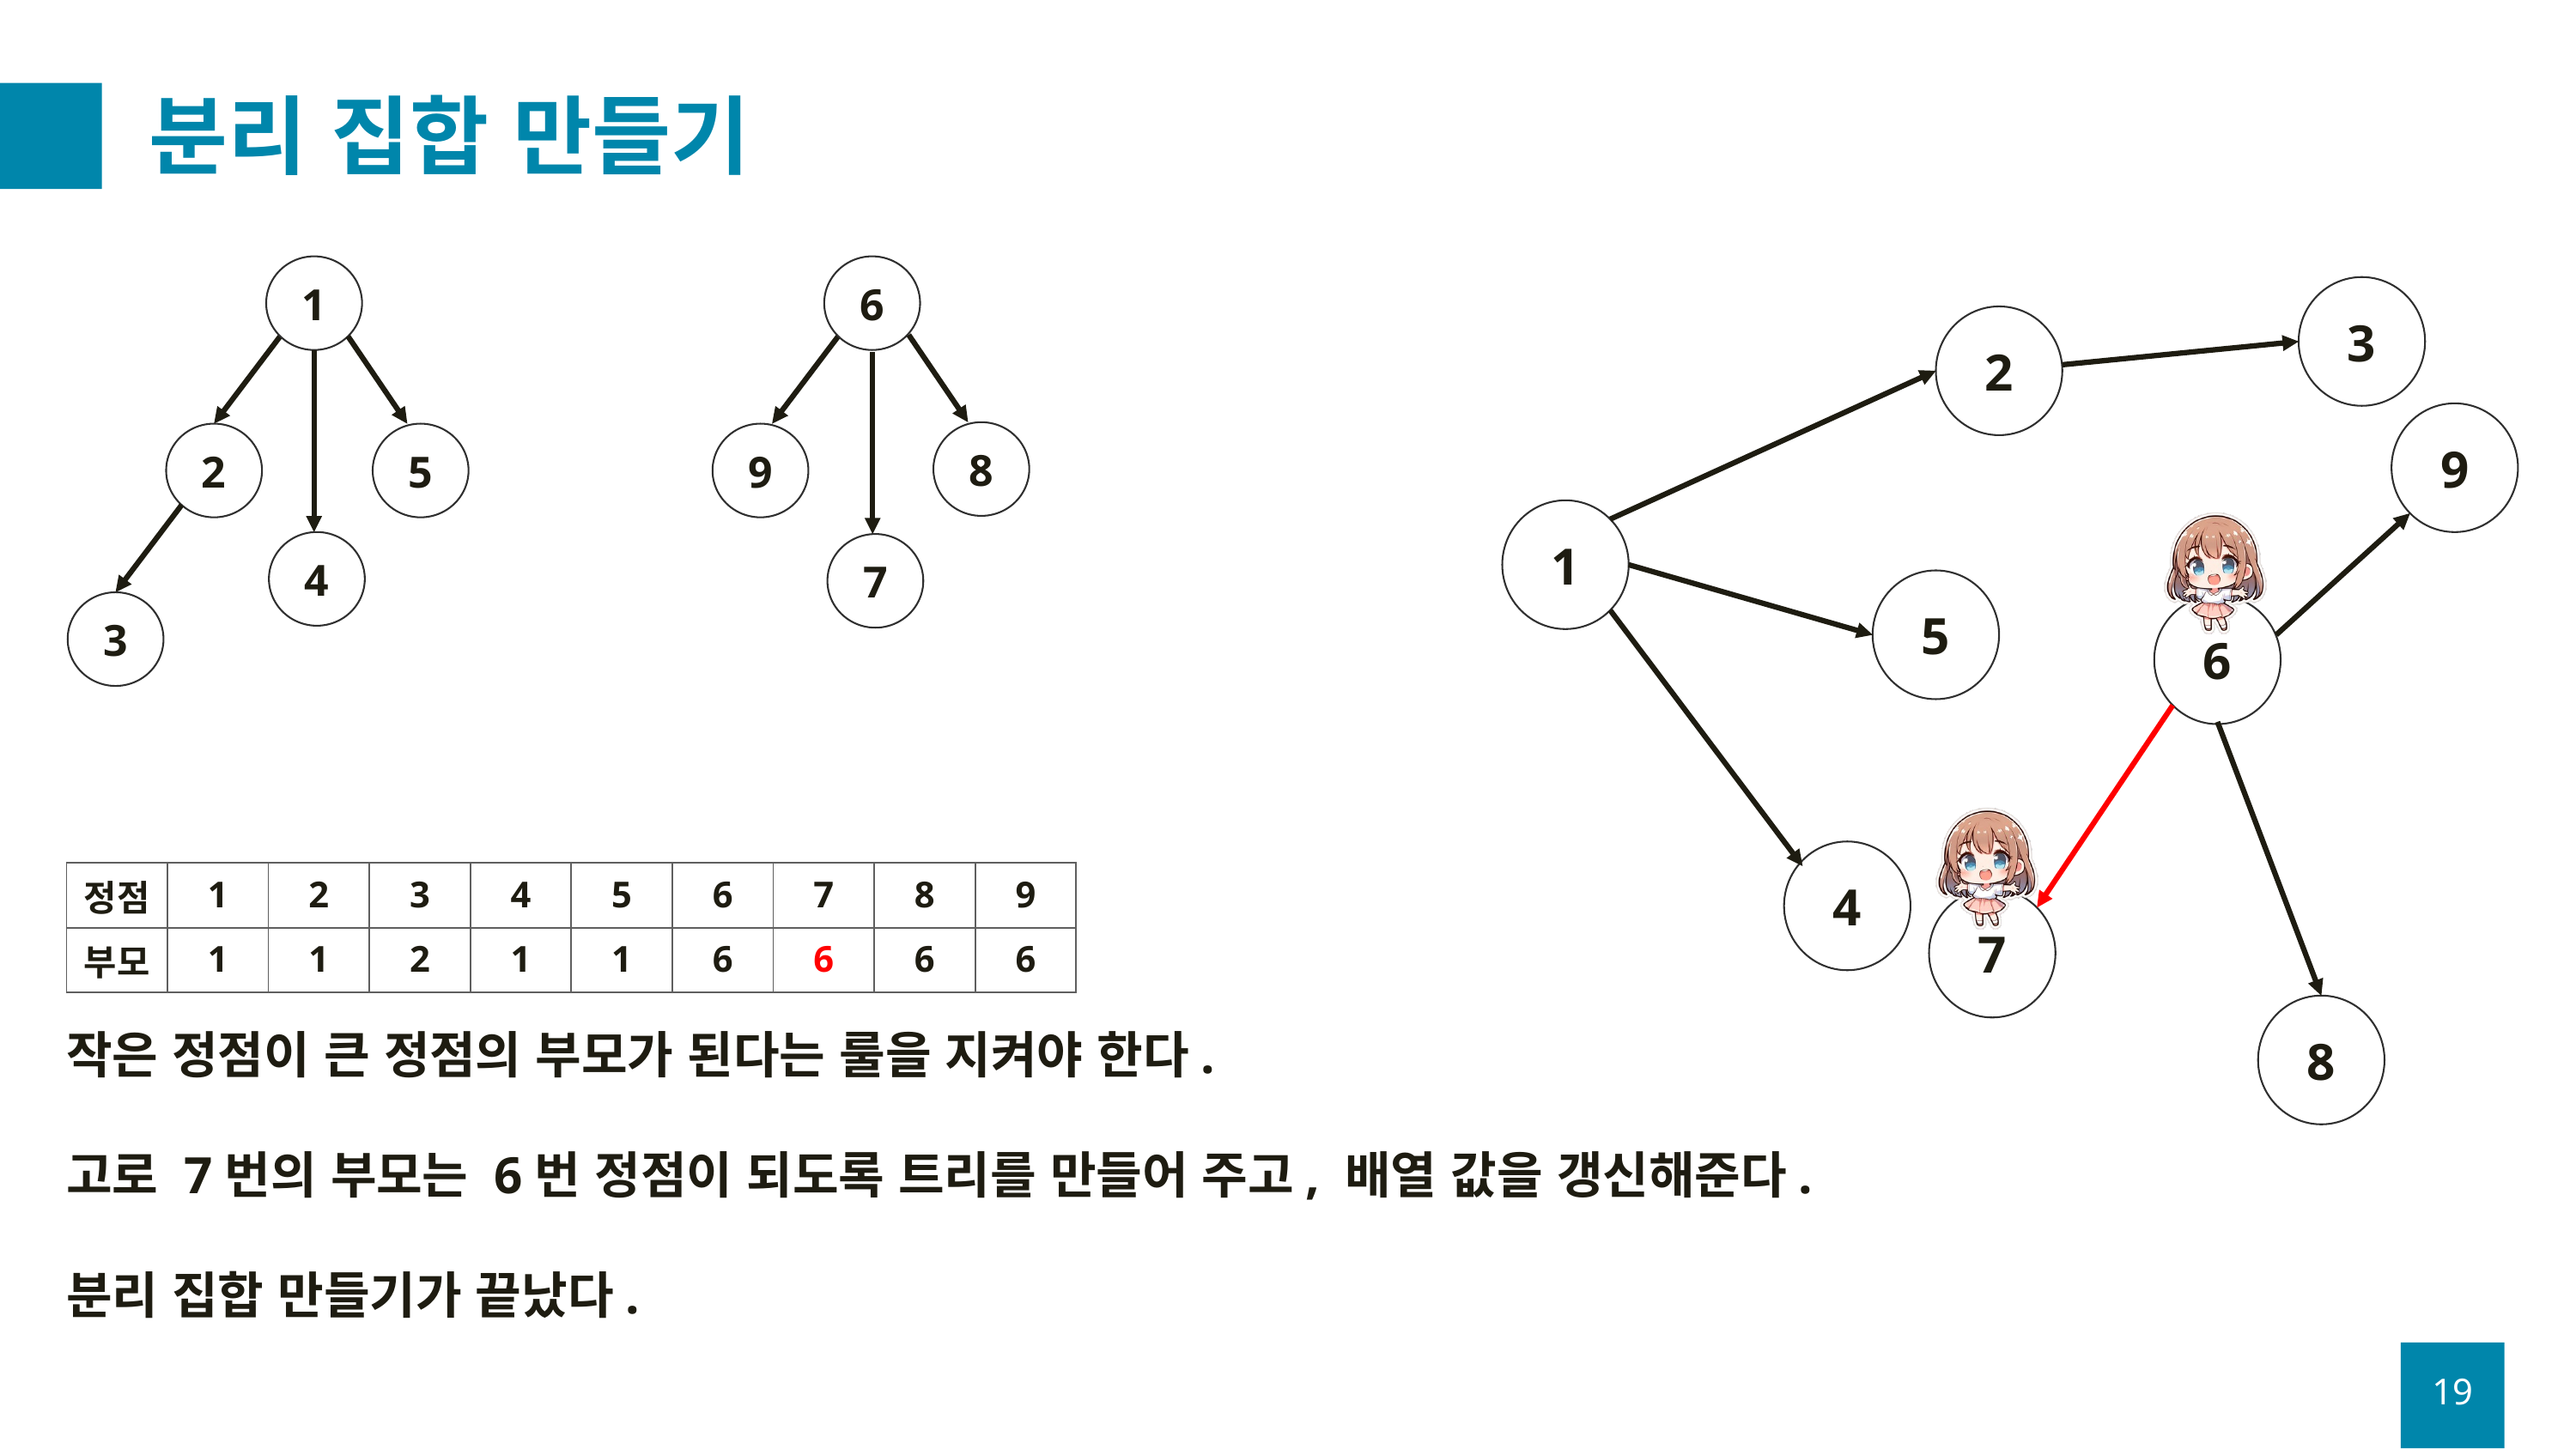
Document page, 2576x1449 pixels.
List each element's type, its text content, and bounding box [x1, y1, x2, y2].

text_box 4 [1783, 840, 1911, 972]
table_cell 6 [875, 929, 975, 991]
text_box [2276, 512, 2410, 635]
table_cell 1 [168, 929, 268, 991]
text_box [214, 336, 281, 424]
text_box 7 [826, 533, 925, 629]
table_header 9 [976, 864, 1075, 927]
text_box 6 [2153, 635, 2282, 725]
table_header 7 [774, 864, 873, 927]
table_cell 6 [774, 929, 873, 991]
table_header 1 [168, 864, 268, 927]
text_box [115, 505, 182, 592]
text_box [2062, 341, 2299, 365]
text_box 1 [264, 255, 363, 351]
slide_number 19 [2400, 1355, 2505, 1433]
table_cell 6 [673, 929, 773, 991]
text_box 5 [1871, 569, 2001, 700]
text_box 8 [932, 421, 1030, 517]
table_cell 1 [471, 929, 570, 991]
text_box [1610, 609, 1803, 866]
table_header 3 [370, 864, 470, 927]
table_header 4 [471, 864, 570, 927]
text_box 2 [1935, 305, 2063, 436]
table_header 8 [875, 864, 975, 927]
picture [2147, 506, 2276, 635]
table_cell 1 [572, 929, 671, 991]
table_header 정점 [67, 864, 167, 927]
text_box 8 [2257, 994, 2386, 1125]
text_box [1628, 564, 1873, 635]
text_box 4 [268, 530, 366, 627]
text_box 3 [66, 591, 165, 688]
text_box 1 [1501, 499, 1630, 630]
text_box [2217, 724, 2322, 996]
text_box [1610, 370, 1936, 519]
table_header 2 [269, 864, 368, 927]
table_header 5 [572, 864, 671, 927]
text_box 7 [1928, 920, 2057, 1017]
table_cell 부모 [67, 929, 167, 991]
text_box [348, 336, 408, 424]
table_header 6 [673, 864, 773, 927]
text_box 2 [165, 422, 264, 518]
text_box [908, 335, 969, 422]
text_box 9 [2391, 402, 2519, 533]
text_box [772, 336, 839, 424]
title 분리 집합 만들기 [136, 64, 2488, 216]
text_box 5 [371, 422, 470, 518]
table_cell 6 [976, 929, 1075, 991]
table_cell 1 [269, 929, 368, 991]
table_cell 2 [370, 929, 470, 991]
text_box 9 [711, 422, 810, 518]
text_box 6 [823, 255, 921, 351]
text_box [2037, 705, 2173, 908]
picture [1918, 801, 2048, 931]
text_box 작은 정점이 큰 정점의 부모가 된다는 룰을 지켜야 한다. 고로 7번의 부모는 6번 정점이 되도록 트리를 만들어 주고, 배열 값을 갱신해준다. 분리 집합 만들기가 끝났다. [53, 1017, 2218, 1331]
text_box 3 [2297, 276, 2427, 407]
